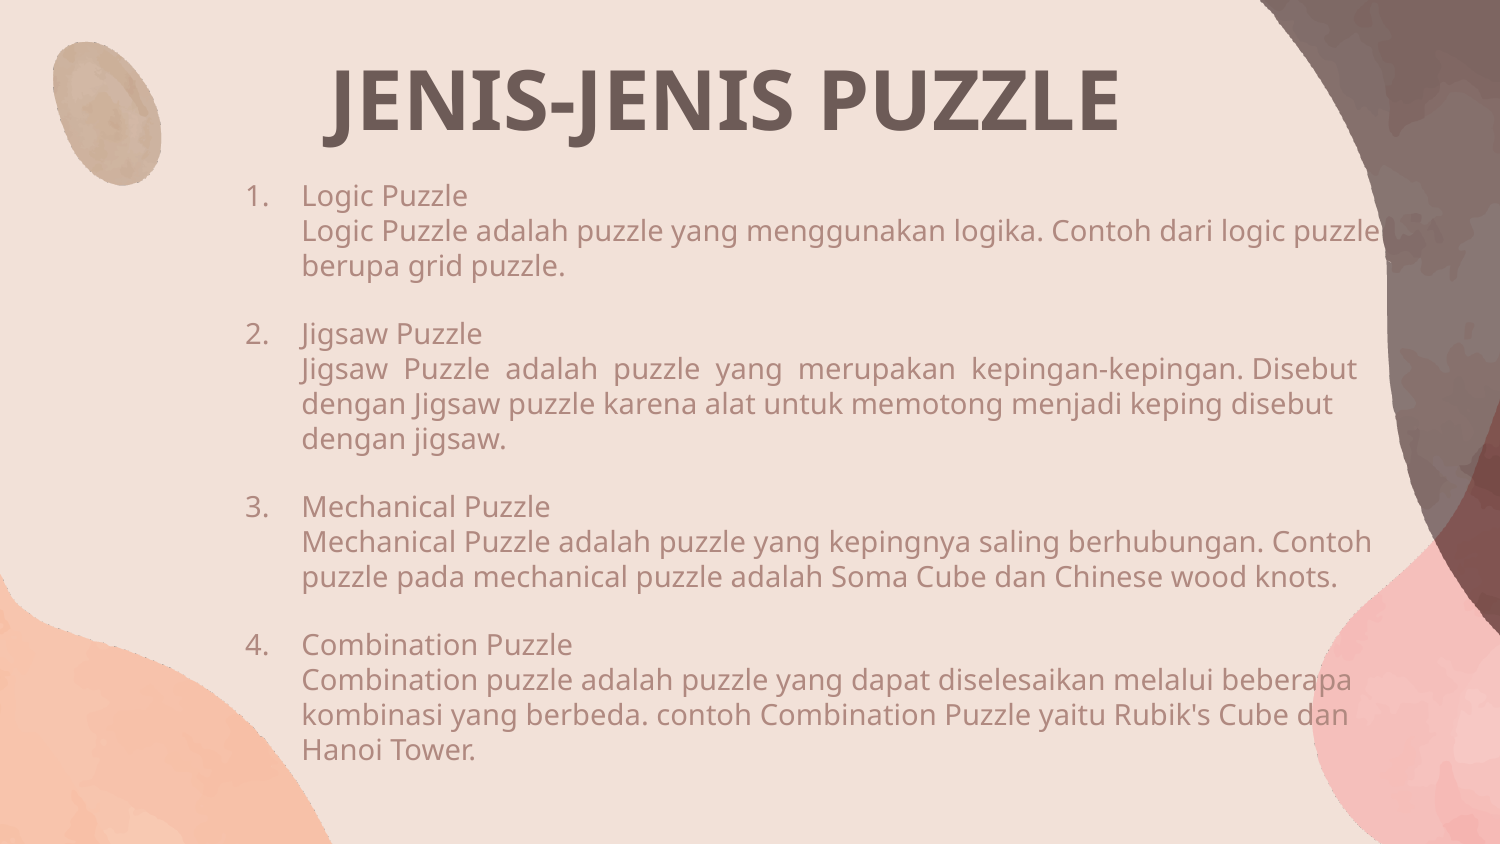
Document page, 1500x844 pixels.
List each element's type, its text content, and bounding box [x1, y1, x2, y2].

subtitle Logic Puzzle Logic Puzzle adalah puzzle yang menggunakan logika. Contoh dari logic puzzle berupa grid puzzle. Jigsaw Puzzle Jigsaw Puzzle adalah puzzle yang merupakan kepingan-kepingan. Disebut dengan Jigsaw puzzle karena alat untuk memotong menjadi keping disebut dengan jigsaw. Mechanical Puzzle Mechanical Puzzle adalah puzzle yang kepingnya saling berhubungan. Contoh puzzle pada mechanical puzzle adalah Soma Cube dan Chinese wood knots. Combination Puzzle Combination puzzle adalah puzzle yang dapat diselesaikan melalui beberapa kombinasi yang berbeda. contoh Combination Puzzle yaitu Rubik's Cube dan Hanoi Tower. [230, 161, 1400, 844]
picture [0, 0, 1500, 844]
title JENIS-JENIS PUZZLE [301, 32, 1152, 161]
